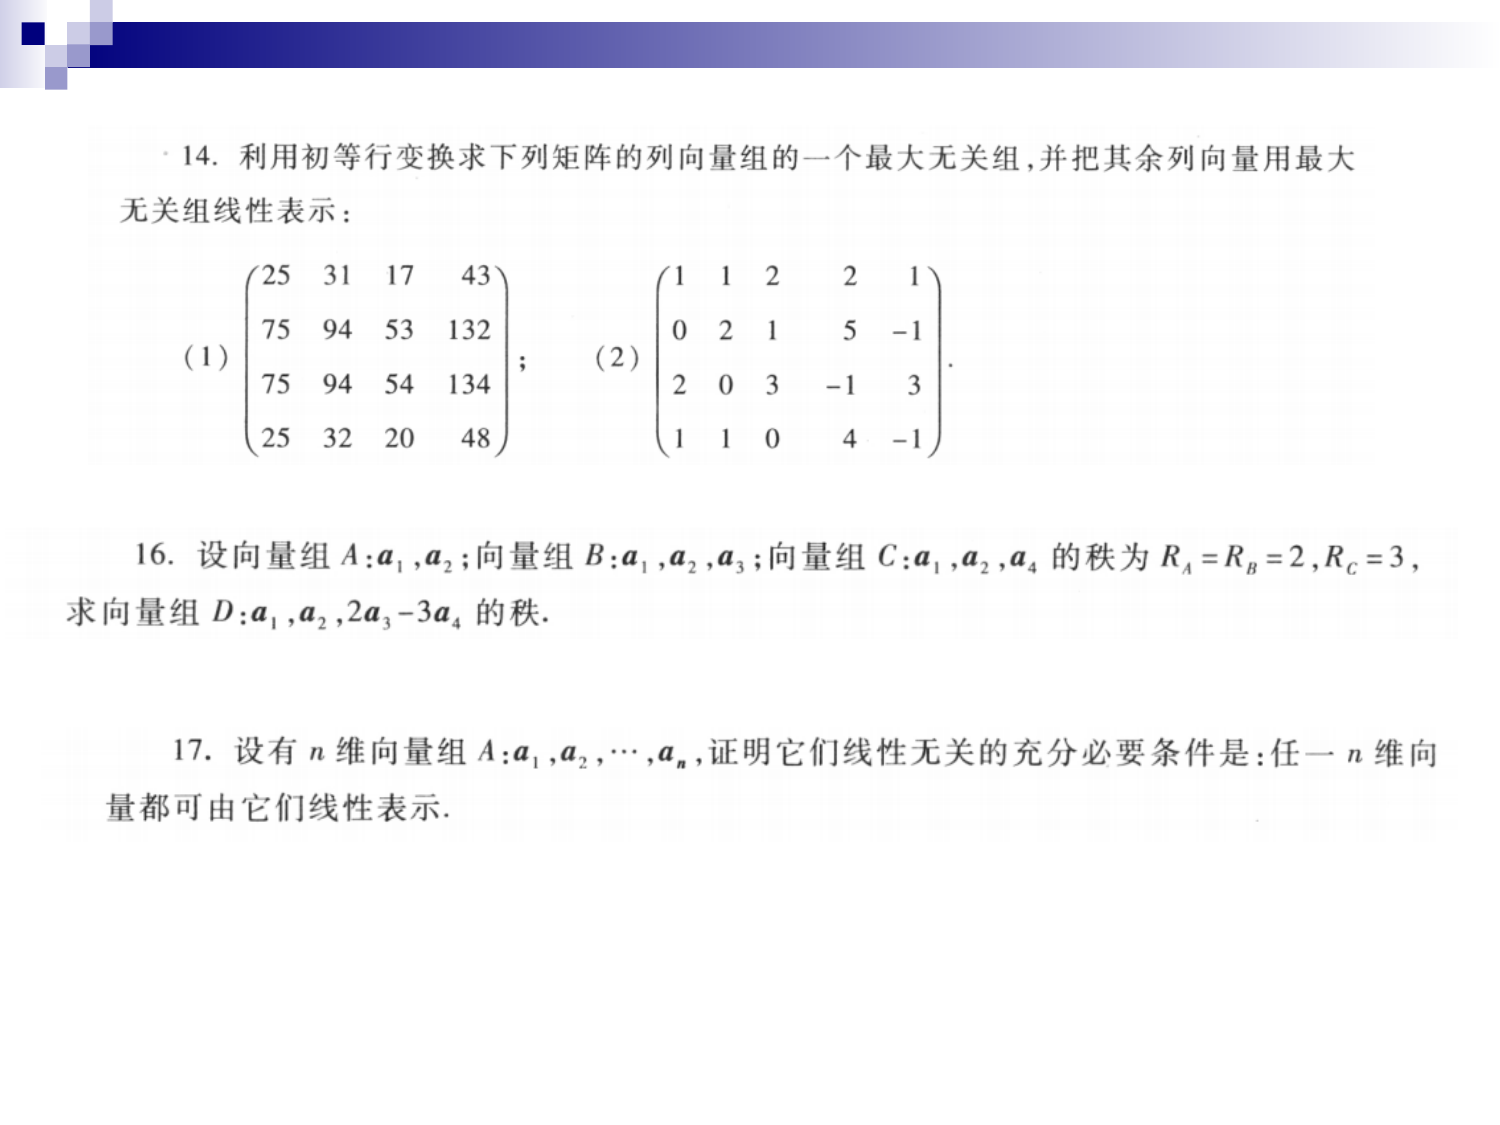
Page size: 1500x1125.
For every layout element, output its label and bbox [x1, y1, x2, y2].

picture [88, 125, 1375, 466]
picture [5, 526, 1458, 639]
picture [41, 727, 1458, 842]
